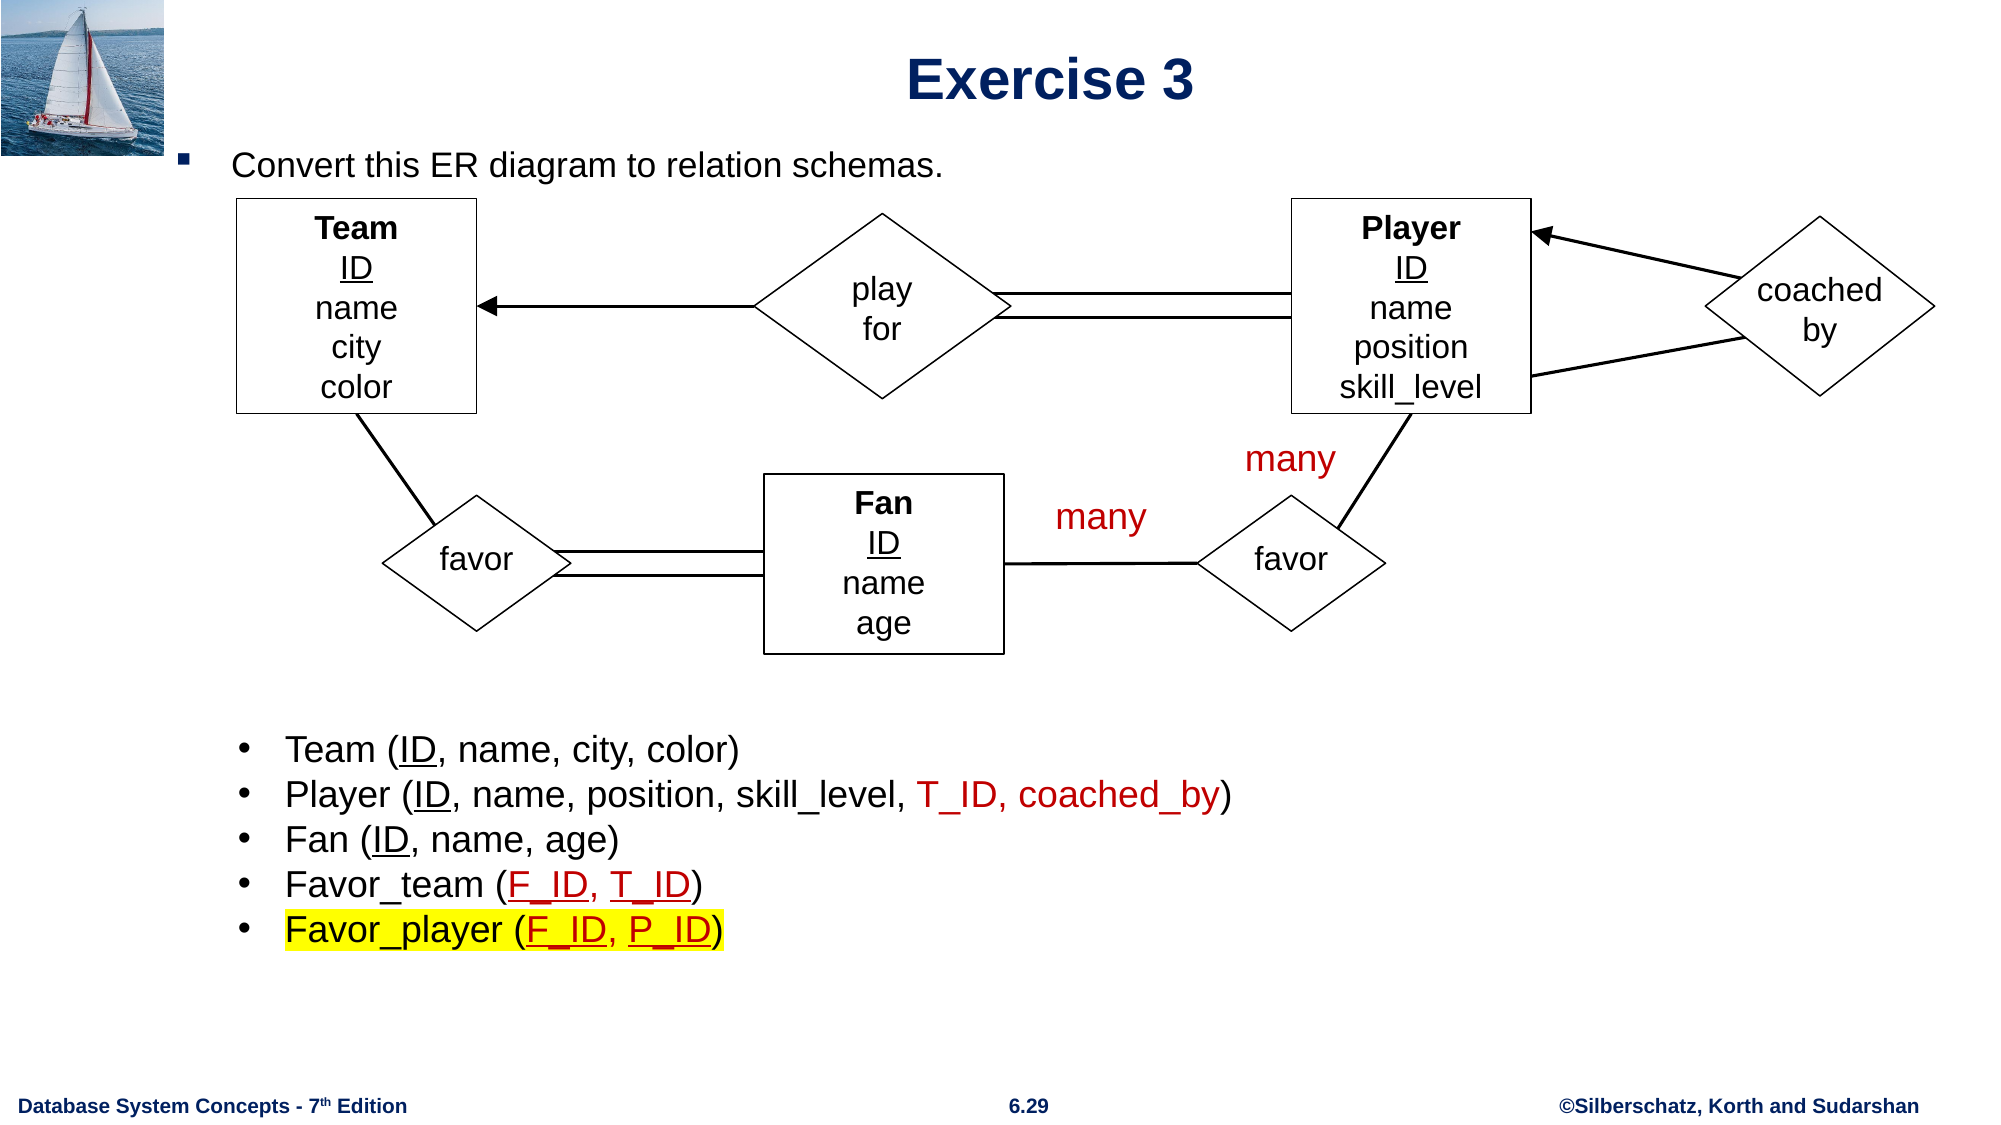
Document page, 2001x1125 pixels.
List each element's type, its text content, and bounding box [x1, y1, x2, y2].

text_box Convert this ER diagram to relation schemas. [159, 139, 1943, 812]
text_box Team (ID, name, city, color) Player (ID, name, position, skill_level, T_ID, coached_by) Fan (ID, name, age) Favor_team (F_ID, T_ID) Favor_player (F_ID, P_ID) [223, 717, 1248, 1003]
picture [1, 0, 164, 156]
title Exercise 3 [167, 18, 1935, 120]
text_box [236, 198, 1935, 655]
